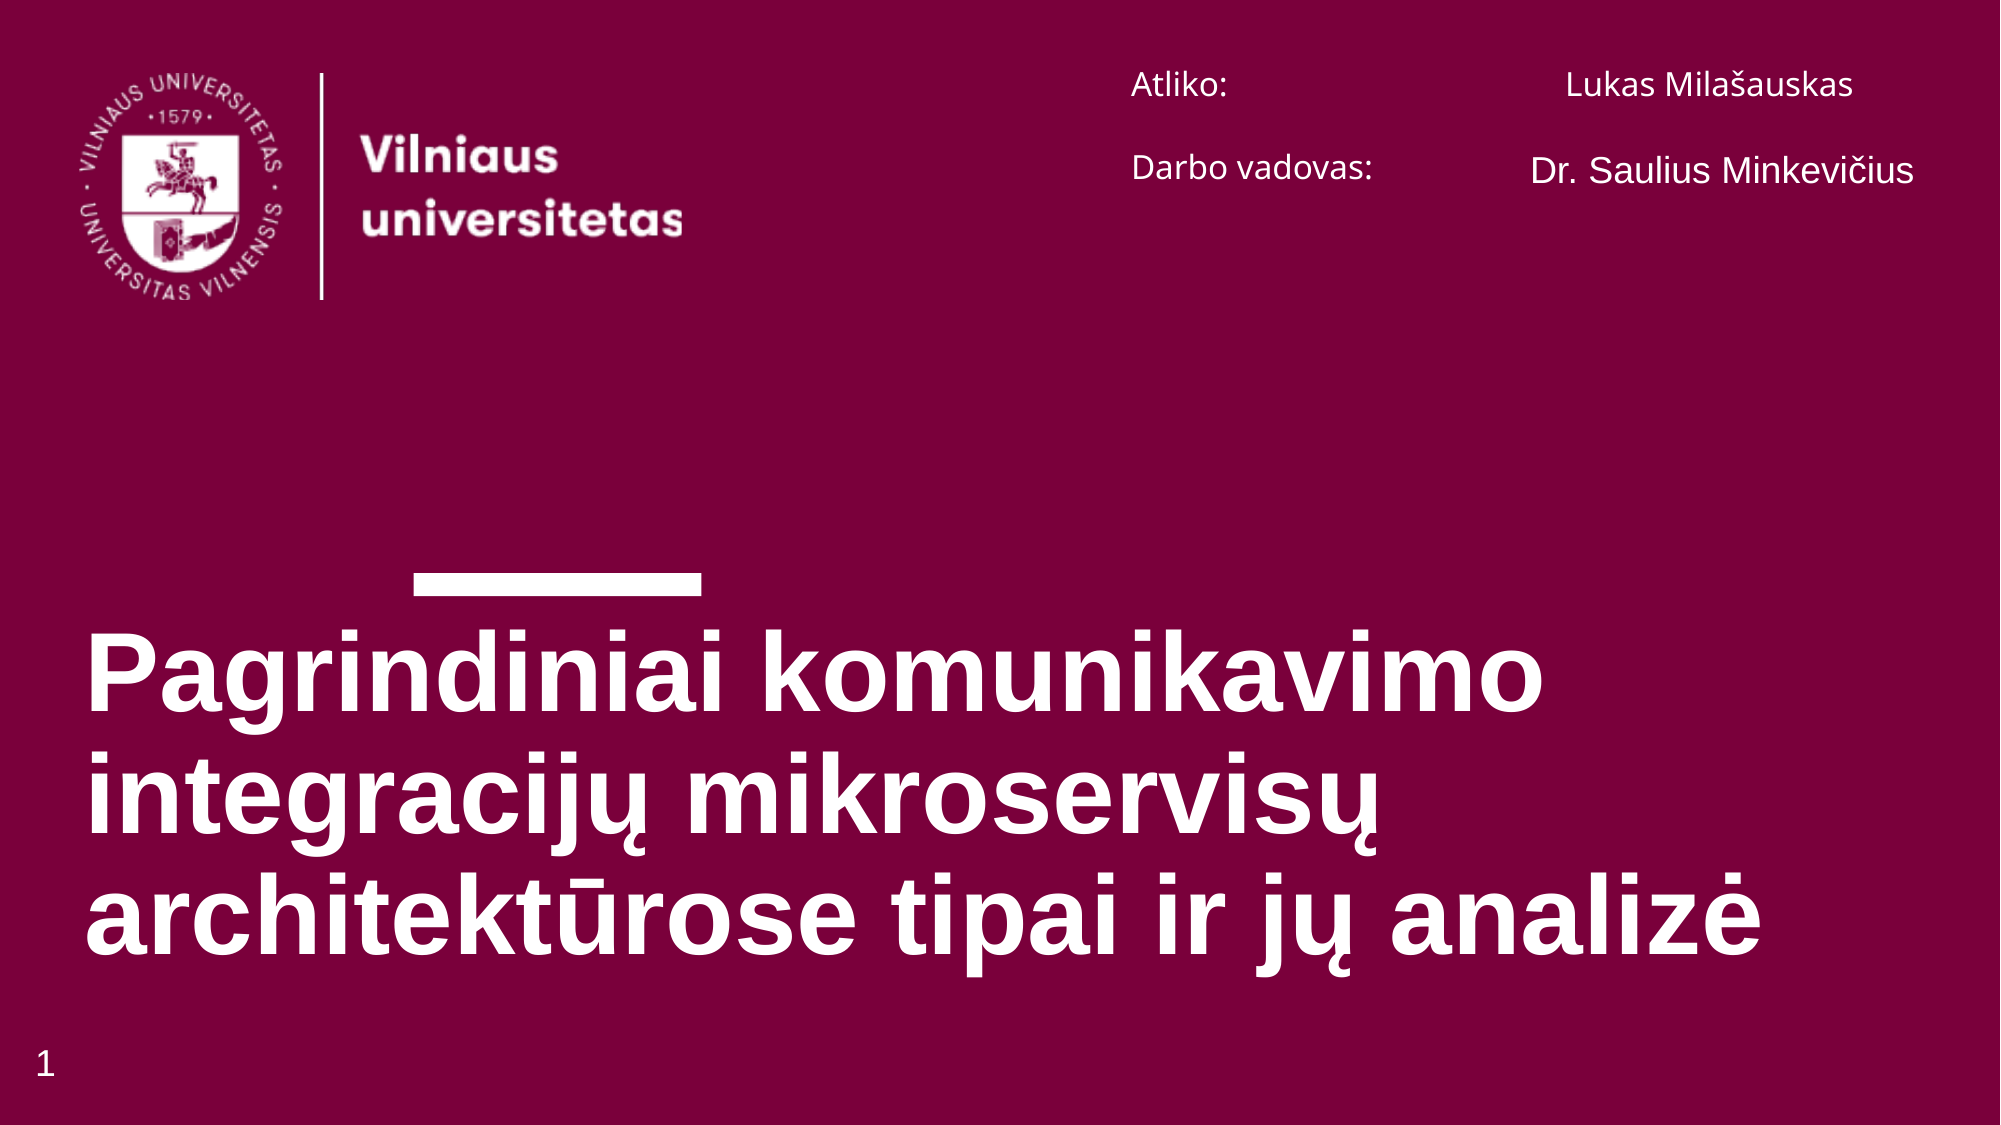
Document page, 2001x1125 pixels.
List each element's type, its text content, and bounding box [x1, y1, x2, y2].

text_box Atliko: [1116, 56, 1516, 111]
text_box 1 [20, 1031, 470, 1092]
text_box Lukas Milašauskas [1550, 56, 1900, 111]
title Pagrindiniai komunikavimo integracijų mikroservisų architektūrose tipai ir jų analizė [69, 607, 1979, 1019]
text_box Darbo vadovas: [1116, 138, 1515, 194]
text_box Dr. Saulius Minkevičius [1515, 138, 1947, 199]
